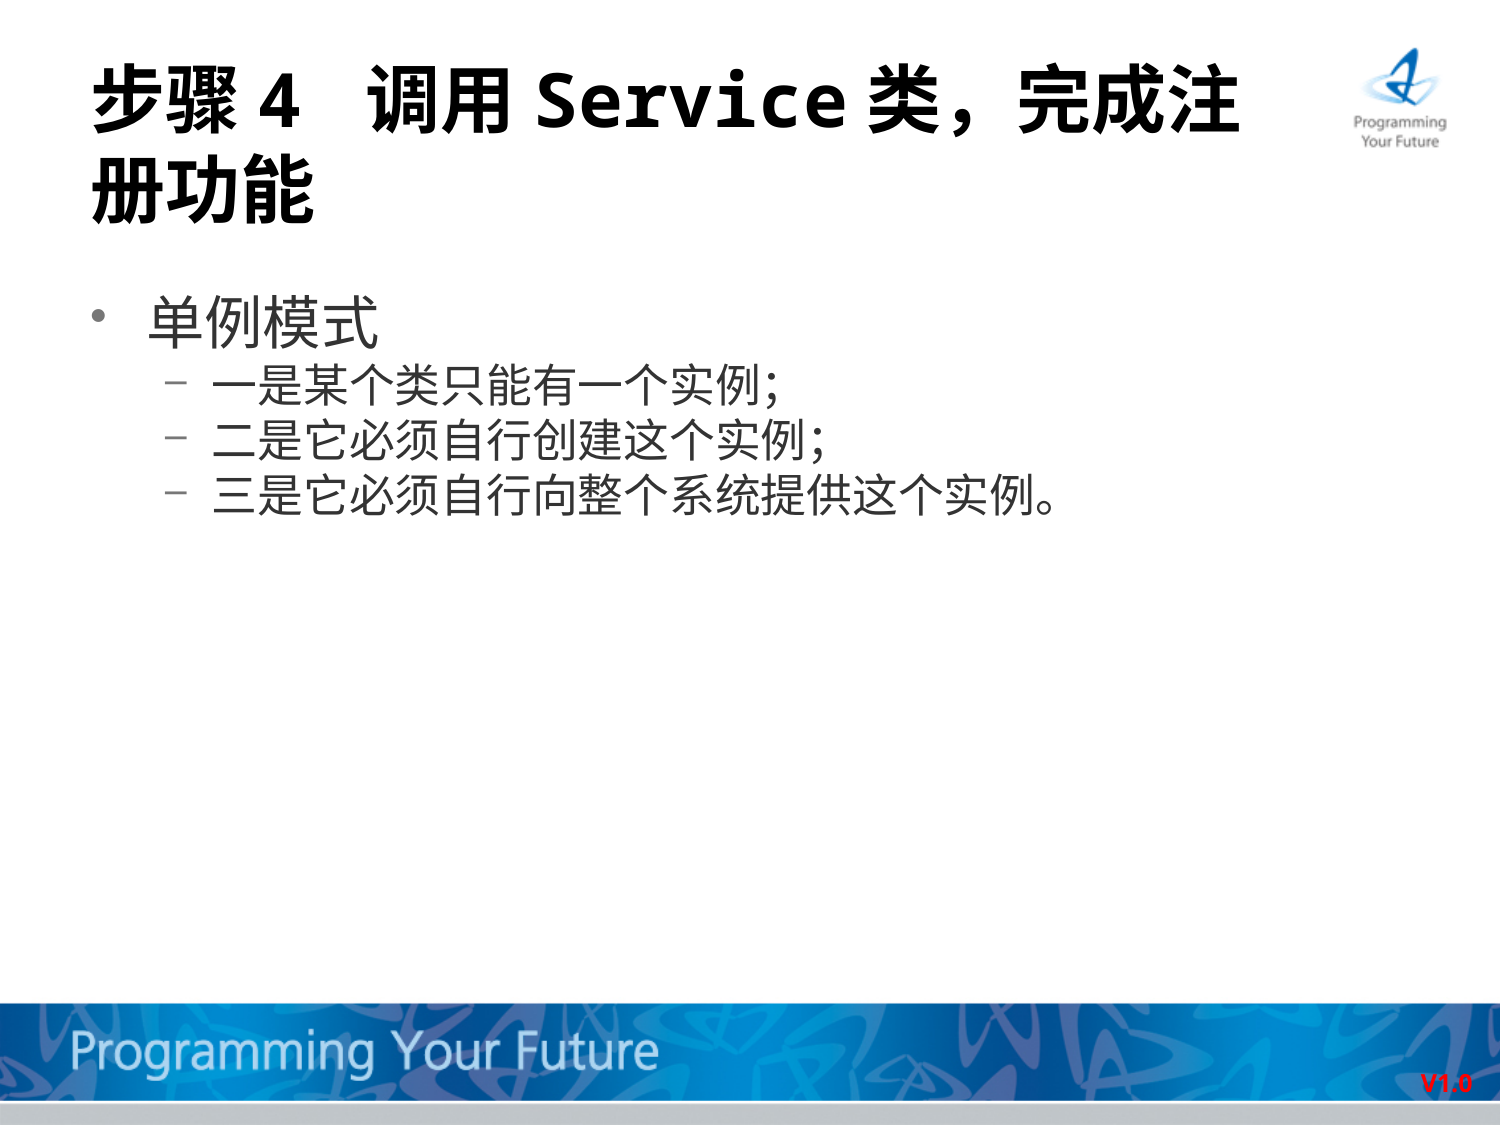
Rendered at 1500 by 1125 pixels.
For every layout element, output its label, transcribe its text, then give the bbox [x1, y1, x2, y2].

list 单例模式 一是某个类只能有一个实例； 二是它必须自行创建这个实例； 三是它必须自行向整个系统提供这个实例。 [74, 278, 1412, 988]
picture [1340, 42, 1461, 157]
picture [0, 997, 1500, 1125]
title 步骤4 调用Service类，完成注册功能 [74, 44, 1271, 162]
